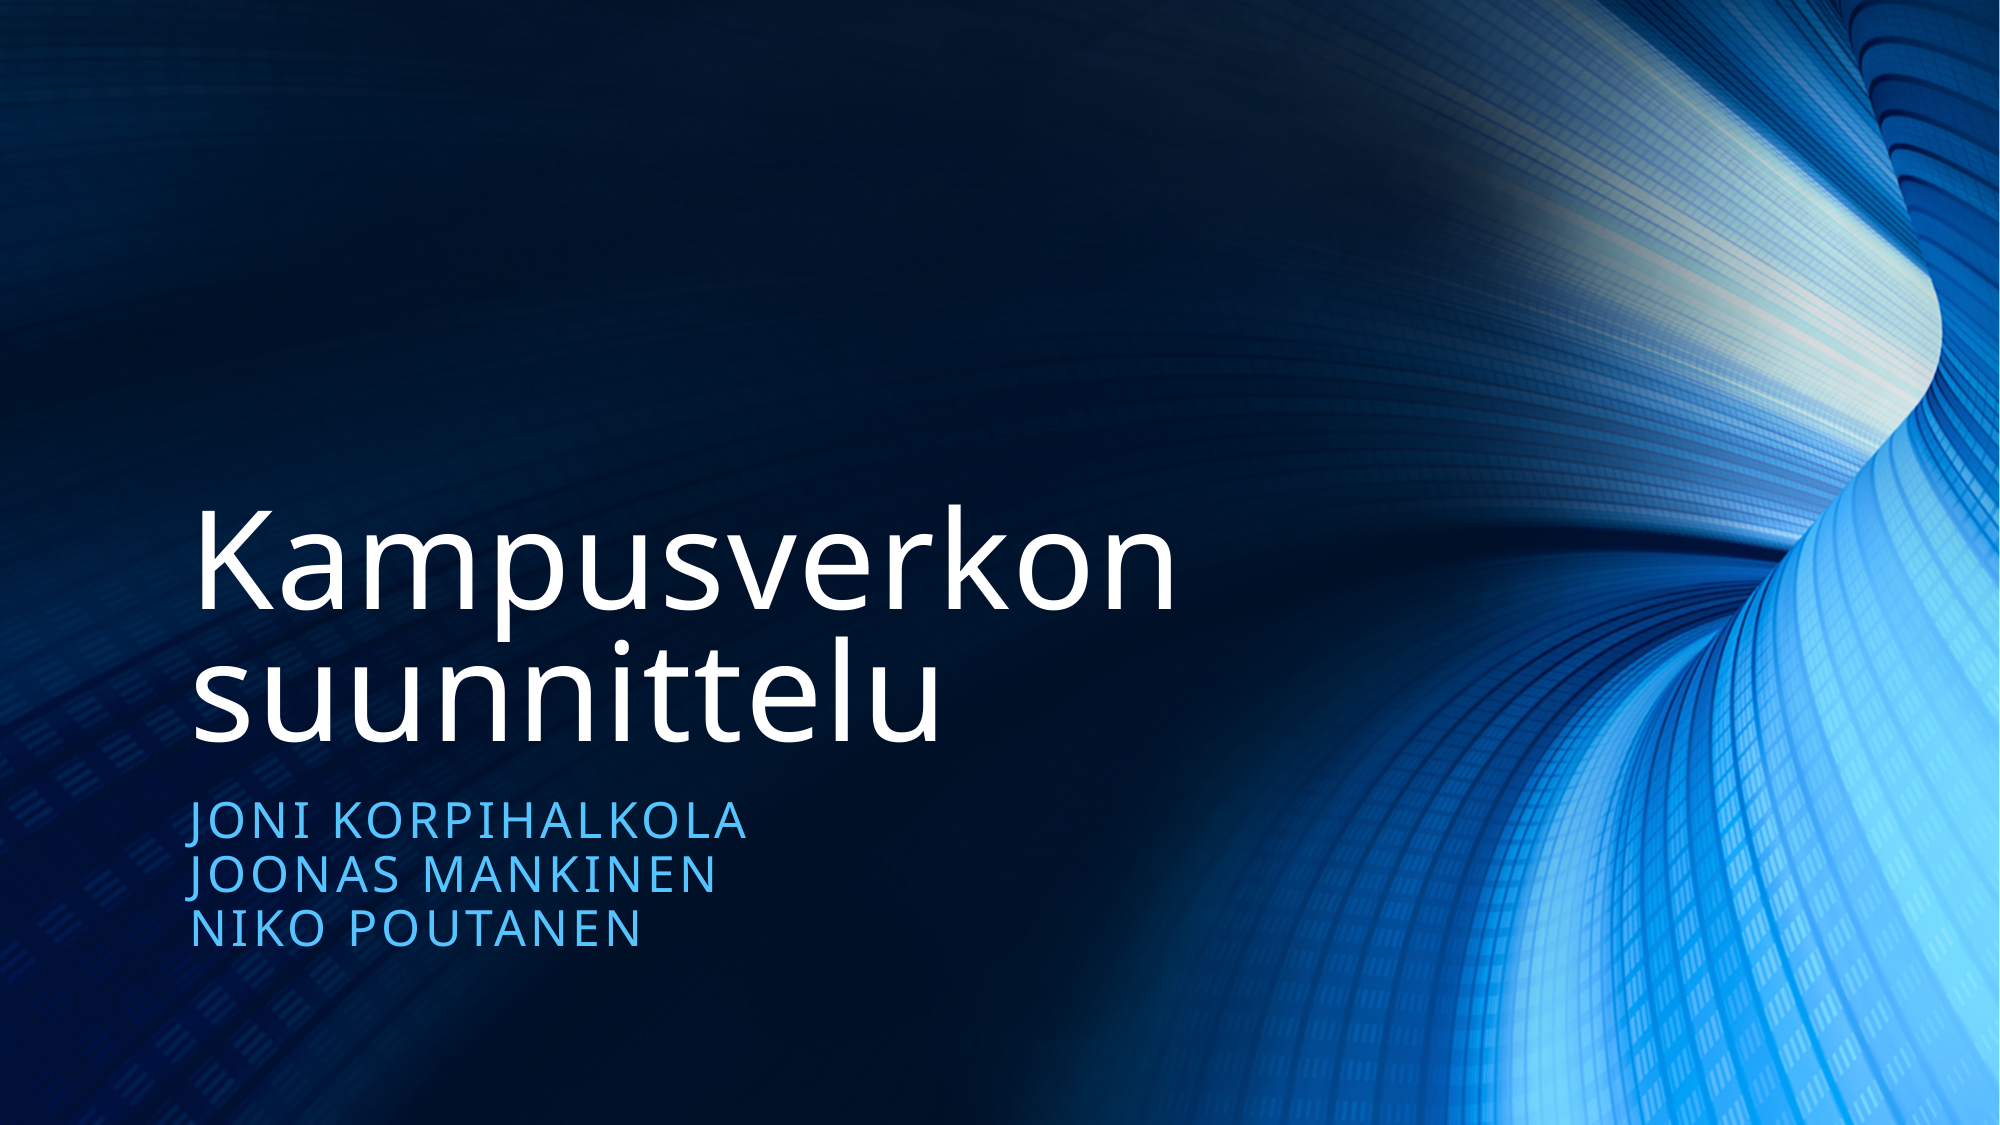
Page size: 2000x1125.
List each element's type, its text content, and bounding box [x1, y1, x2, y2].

title Kampusverkon suunnittelu [174, 299, 1525, 775]
subtitle Joni korpihalkola Joonas mankinen Niko poutanen [174, 787, 1525, 988]
picture [0, 0, 2000, 1125]
